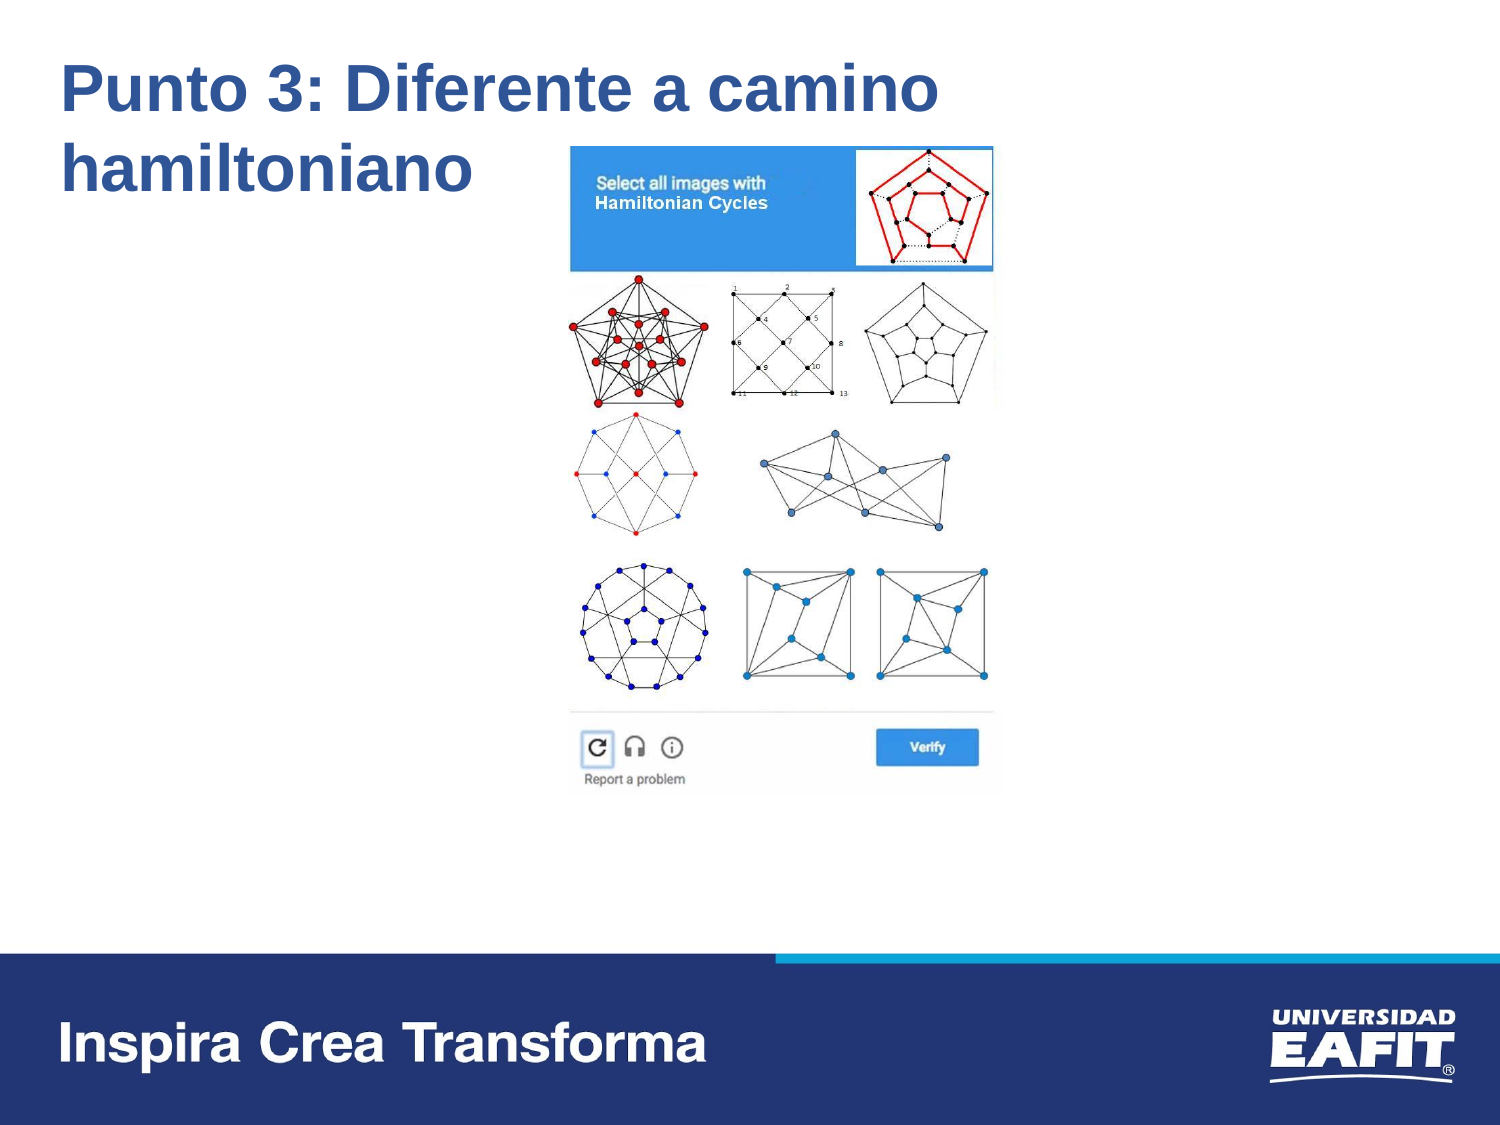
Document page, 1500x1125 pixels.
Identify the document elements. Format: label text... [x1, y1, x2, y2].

text_box Punto 3: Diferente a camino hamiltoniano [45, 37, 1181, 132]
picture [0, 0, 1500, 1125]
